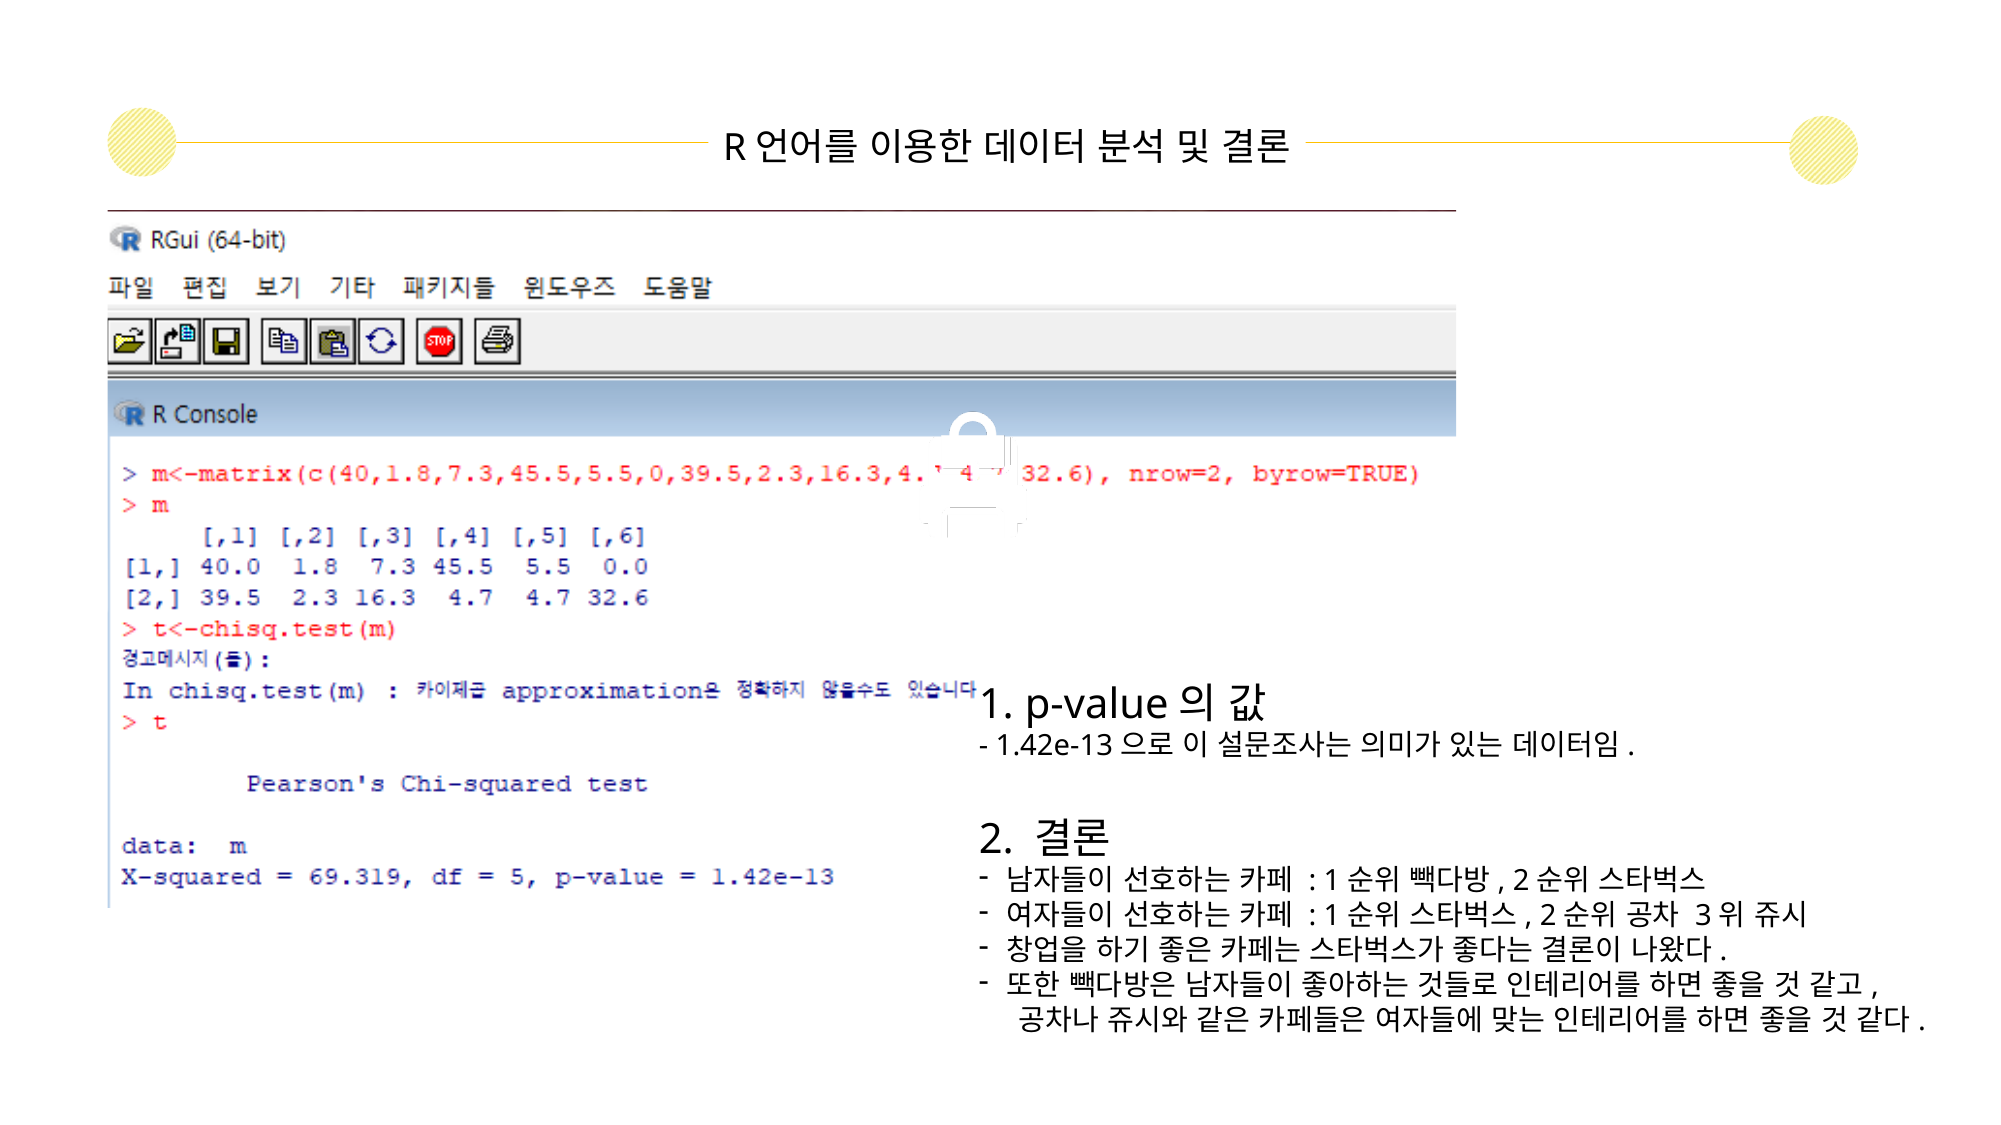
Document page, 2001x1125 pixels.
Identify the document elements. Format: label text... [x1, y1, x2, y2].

text_box R언어를 이용한 데이터 분석 및 결론 [708, 143, 1306, 176]
picture [107, 210, 1457, 908]
text_box 1. p-value의 값 - 1.42e-13으로 이 설문조사는 의미가 있는 데이터임. 2. 결론 남자들이 선호하는 카페 : 1순위 빽다방, 2순위 스타벅스 여자들이 선호하는 카페 : 1순위 스타벅스, 2순위 공차 3위 쥬시 창업을 하기 좋은 카페는 스타벅스가 좋다는 결론이 나왔다. 또한 빽다방은 남자들이 좋아하는 것들로 인테리어를 하면 좋을 것 같고, 공차나 쥬시와 같은 카페들은 여자들에 맞는 인테리어를 하면 좋을 것 같다. [963, 669, 1949, 1044]
text_box [106, 106, 178, 178]
text_box R언어를 이용한 데이터 분석 및 결론 [708, 115, 1306, 141]
text_box [1788, 114, 1860, 186]
